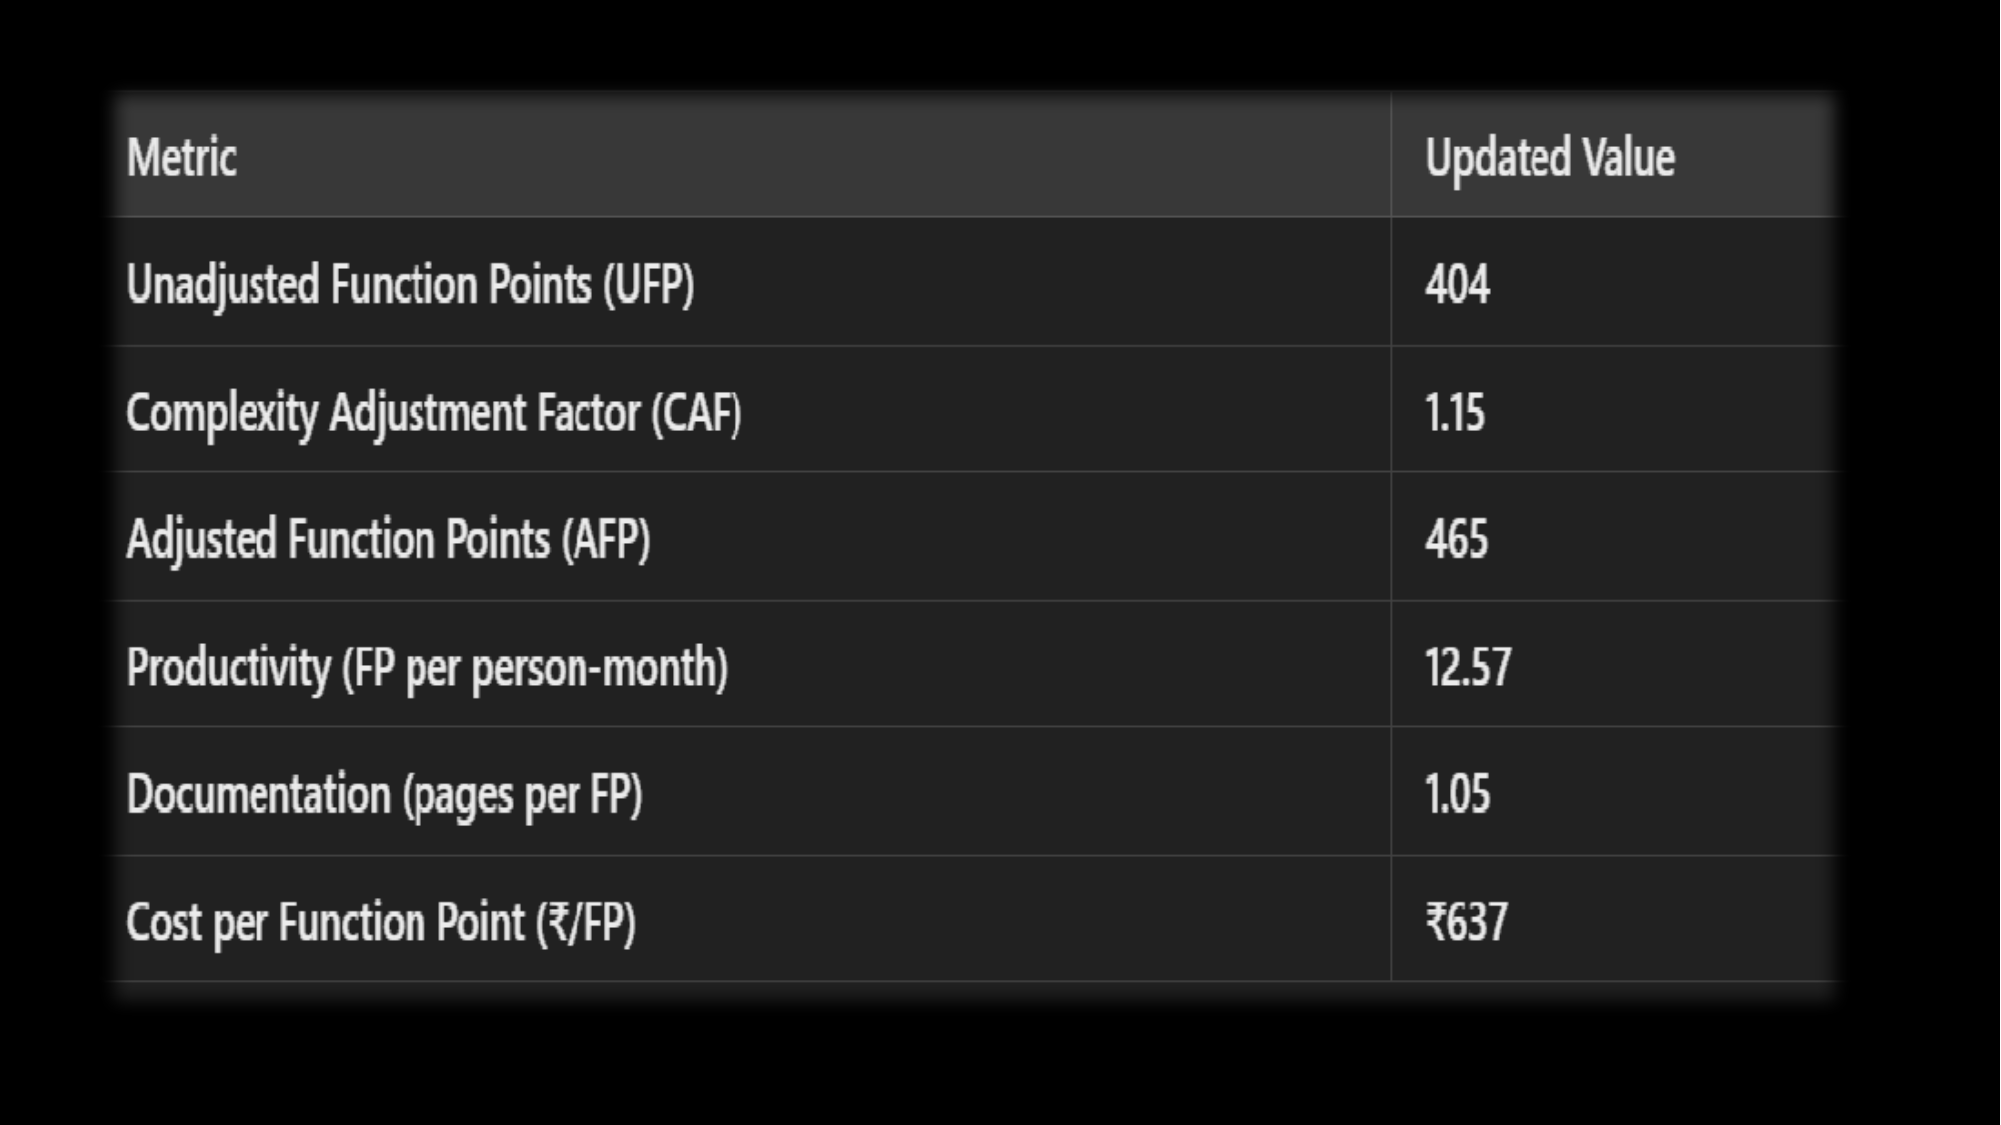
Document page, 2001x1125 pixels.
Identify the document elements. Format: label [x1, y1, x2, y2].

picture [96, 76, 1853, 1020]
